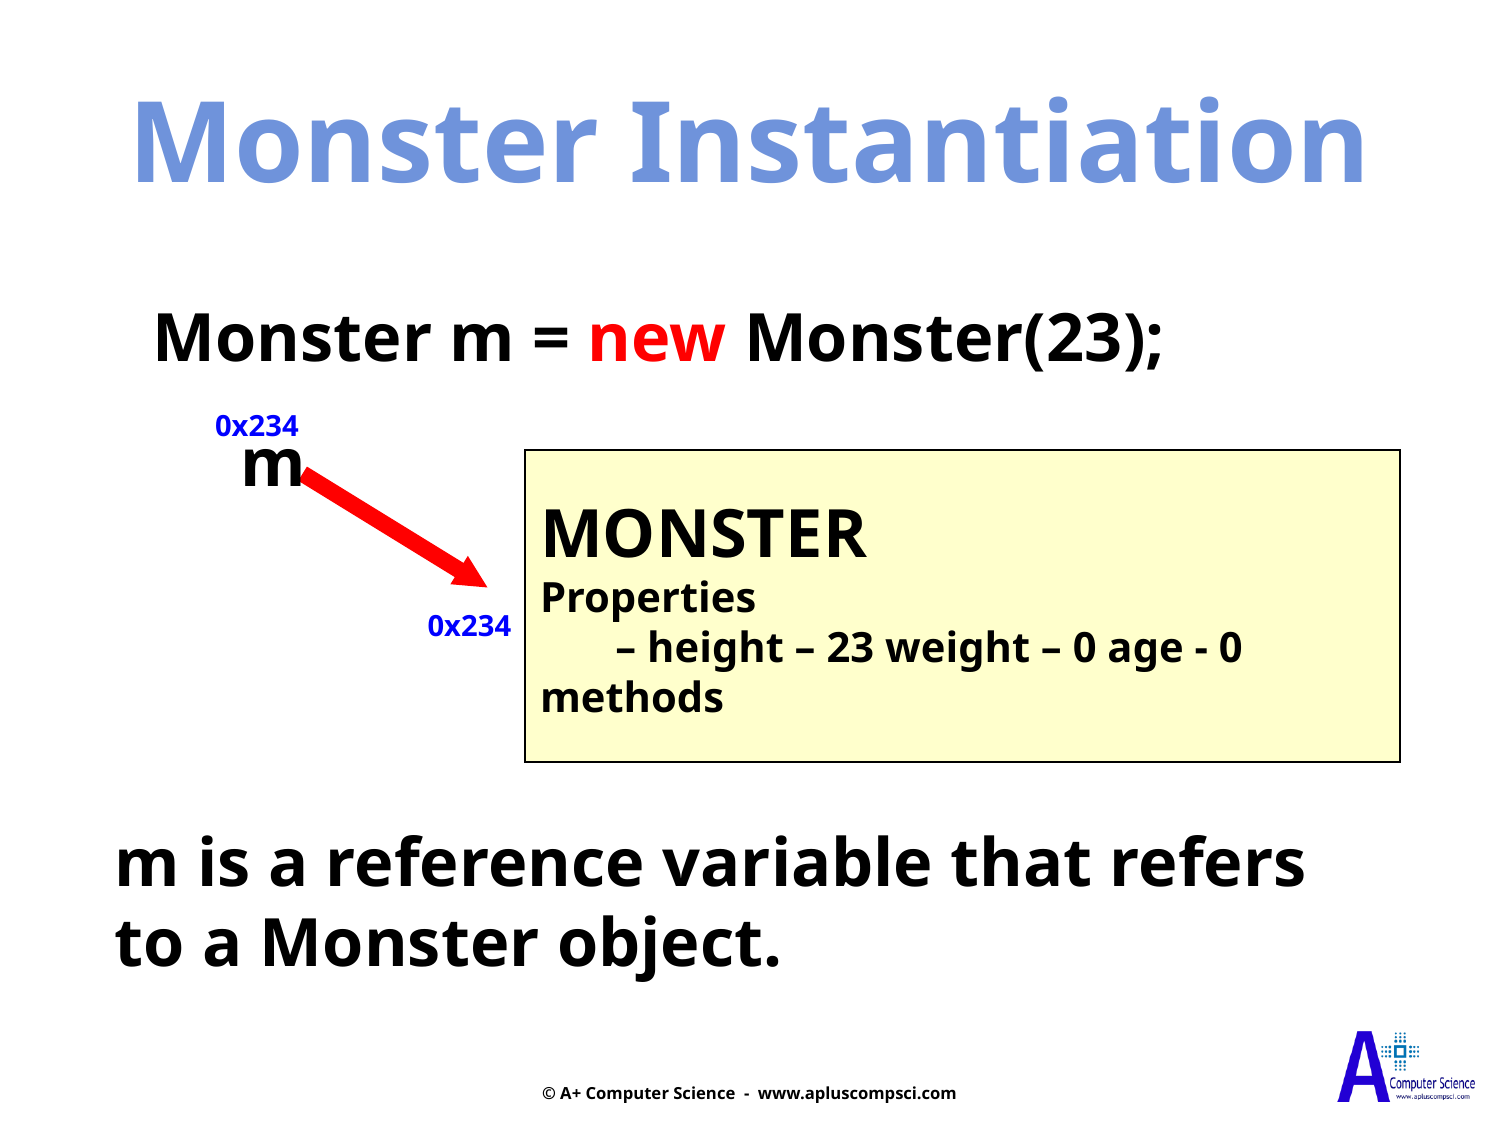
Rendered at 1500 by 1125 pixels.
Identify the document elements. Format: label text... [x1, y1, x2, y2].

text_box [302, 473, 488, 588]
text_box 0x234 [412, 600, 550, 650]
text_box m [224, 450, 319, 508]
text_box MONSTER Properties – height – 23 weight – 0 age - 0 methods [525, 449, 1400, 763]
text_box 0x234 [199, 399, 338, 450]
text_box Monster Instantiation [0, 62, 1500, 214]
footer © A+ Computer Science - www.apluscompsci.com [512, 1025, 988, 1100]
text_box Monster m = new Monster(23); [137, 287, 1224, 383]
text_box m is a reference variable that refers to a Monster object. [99, 812, 1329, 988]
picture [1337, 1031, 1475, 1102]
